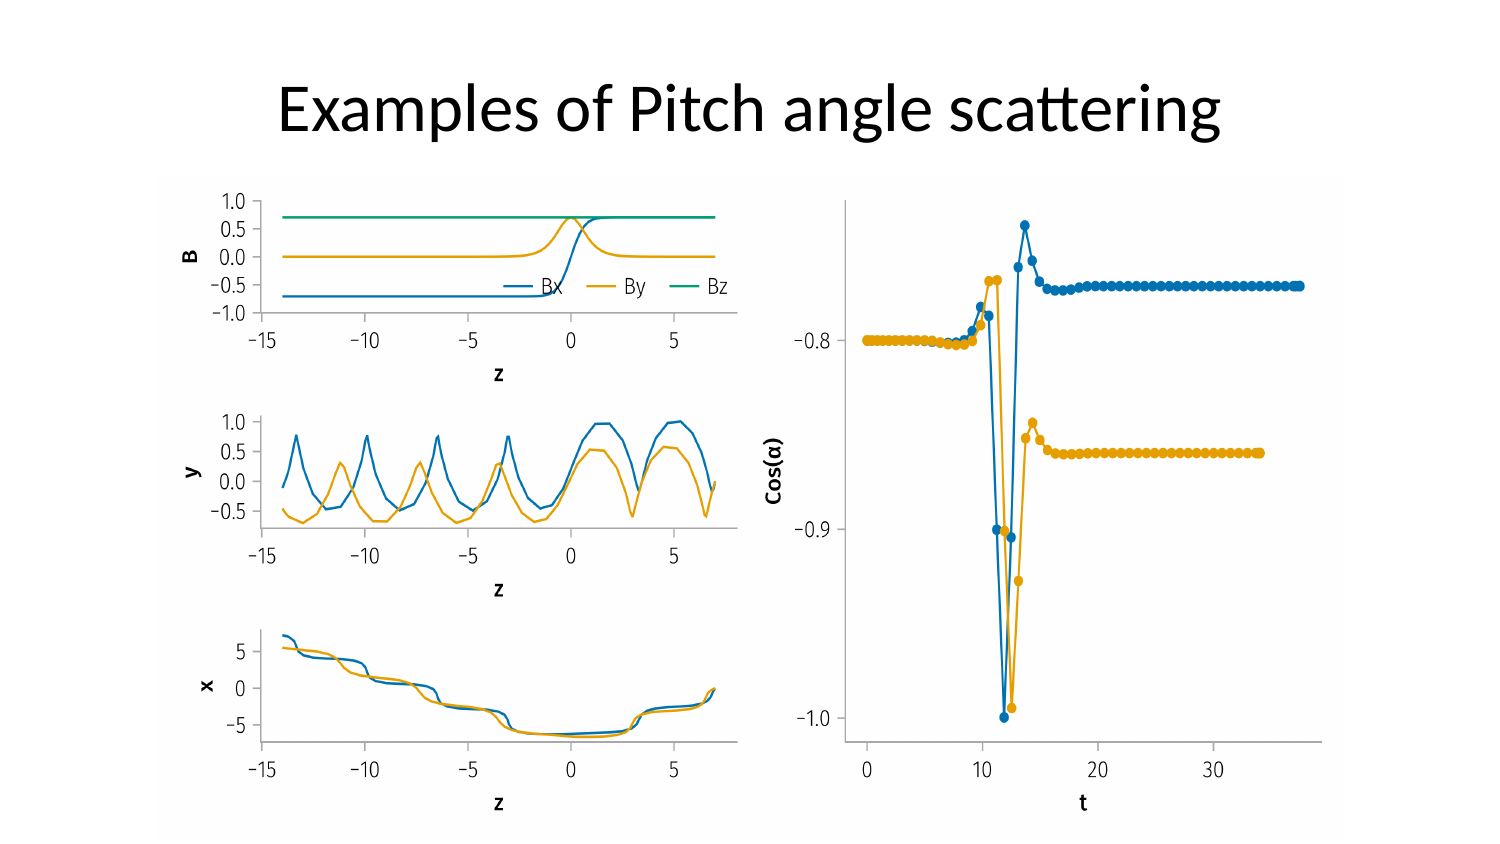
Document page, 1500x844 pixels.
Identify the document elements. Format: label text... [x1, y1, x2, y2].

title Examples of Pitch angle scattering [75, 33, 1425, 175]
picture [155, 174, 1345, 842]
